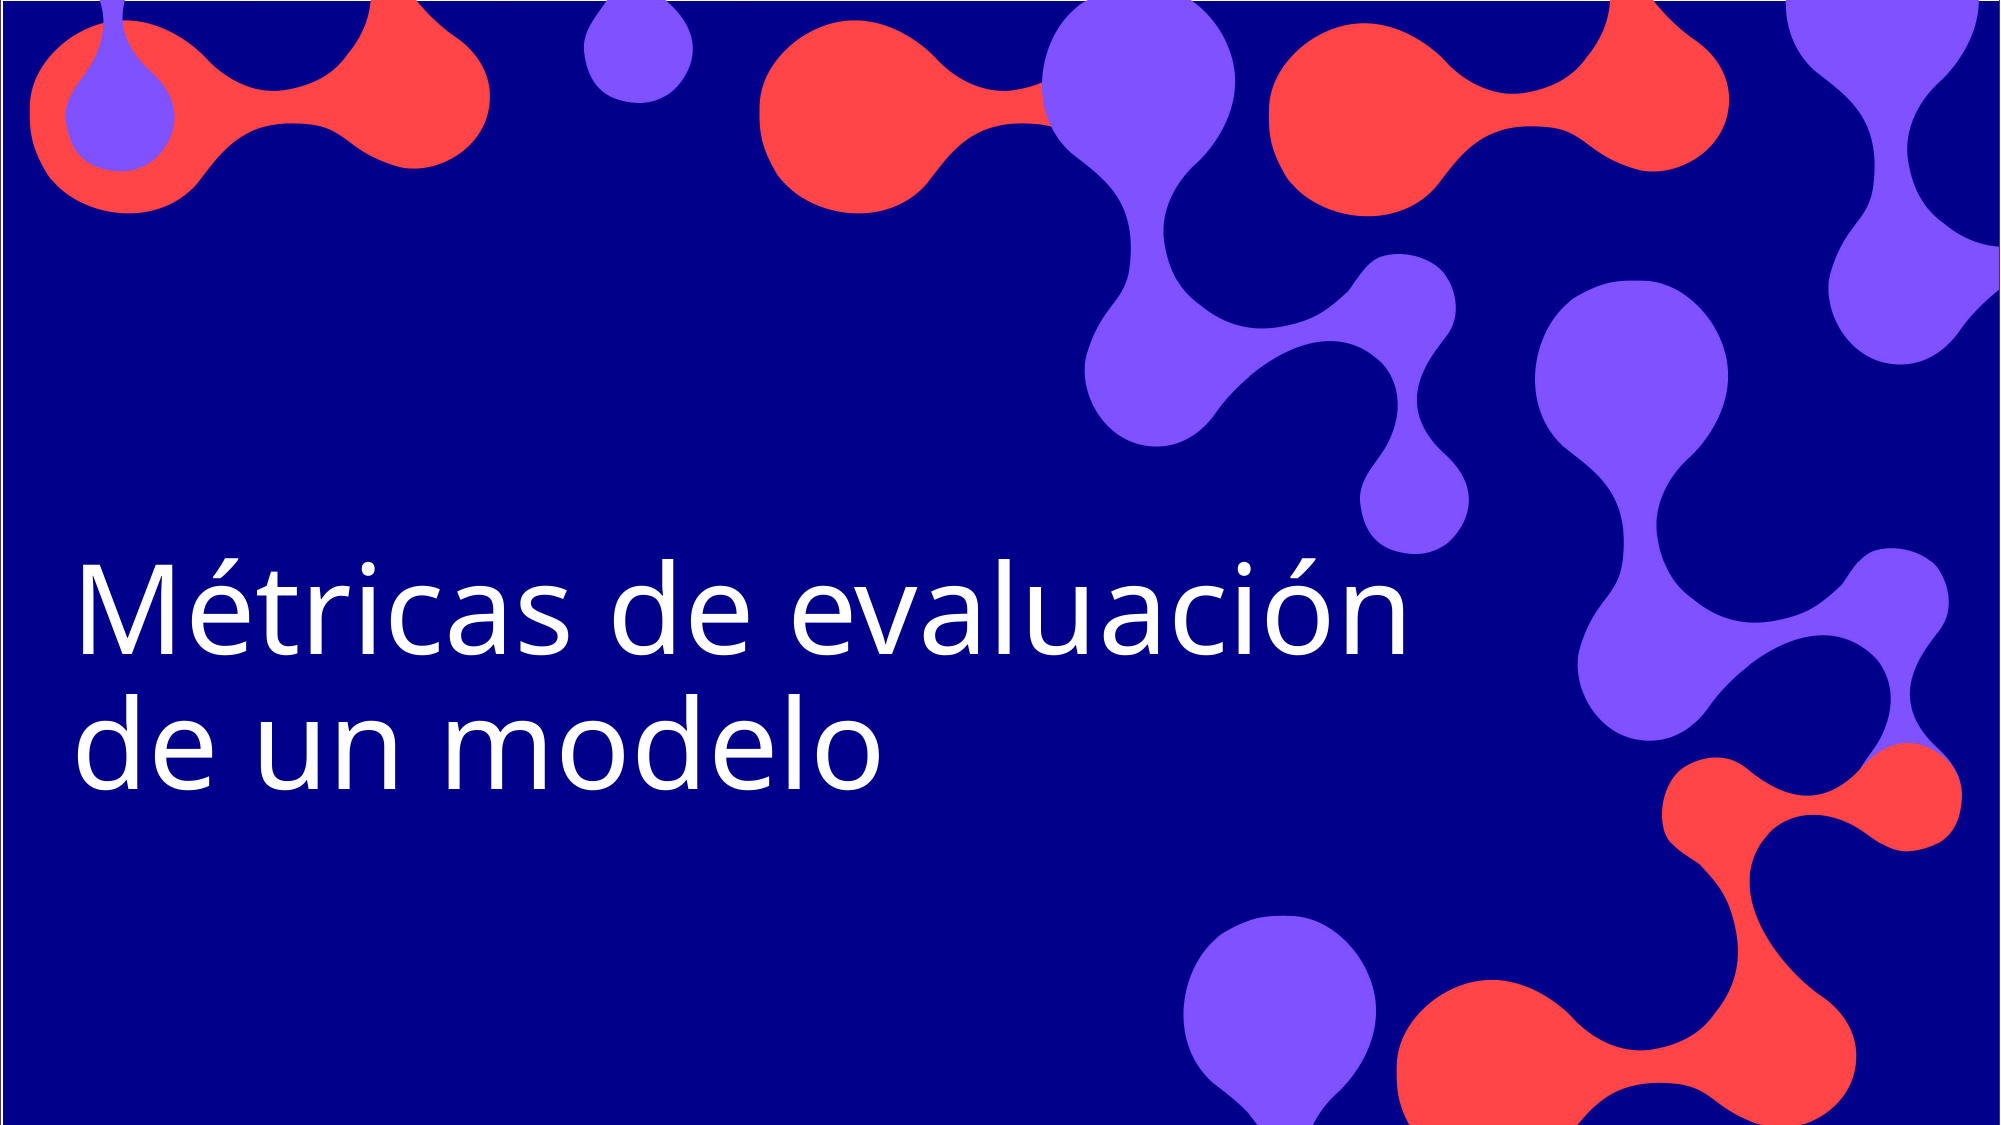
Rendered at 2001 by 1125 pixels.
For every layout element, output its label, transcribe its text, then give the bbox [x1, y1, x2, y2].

picture [1, 0, 1999, 1125]
title Métricas de evaluación de un modelo [56, 356, 1782, 825]
